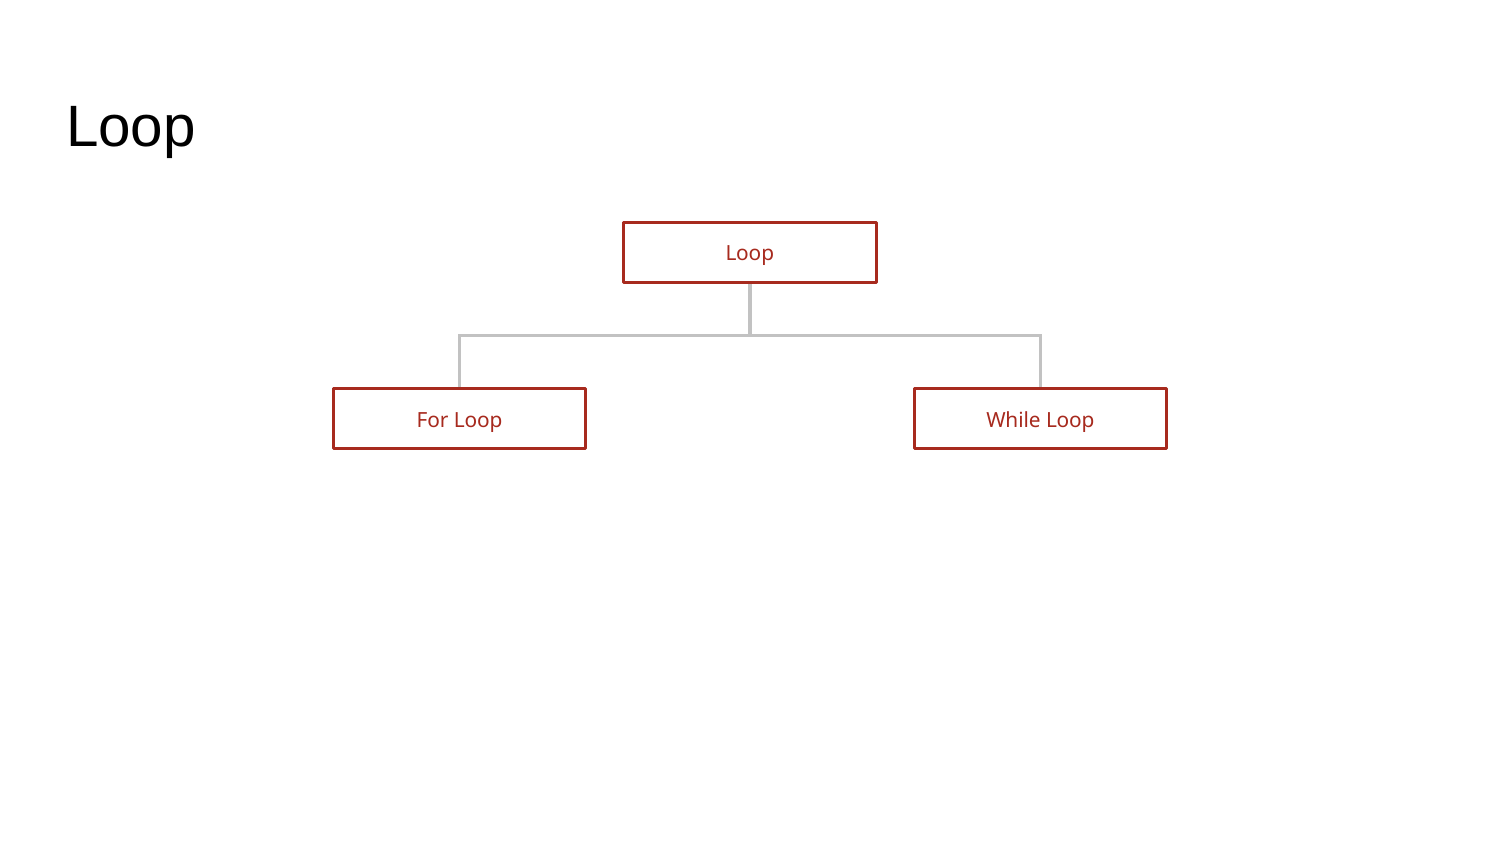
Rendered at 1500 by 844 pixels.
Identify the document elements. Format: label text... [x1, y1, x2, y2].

text_box Loop [662, 222, 836, 283]
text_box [551, 190, 659, 481]
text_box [841, 190, 949, 481]
text_box For Loop [333, 388, 546, 449]
text_box While Loop [952, 388, 1167, 449]
title Loop [51, 72, 1449, 167]
